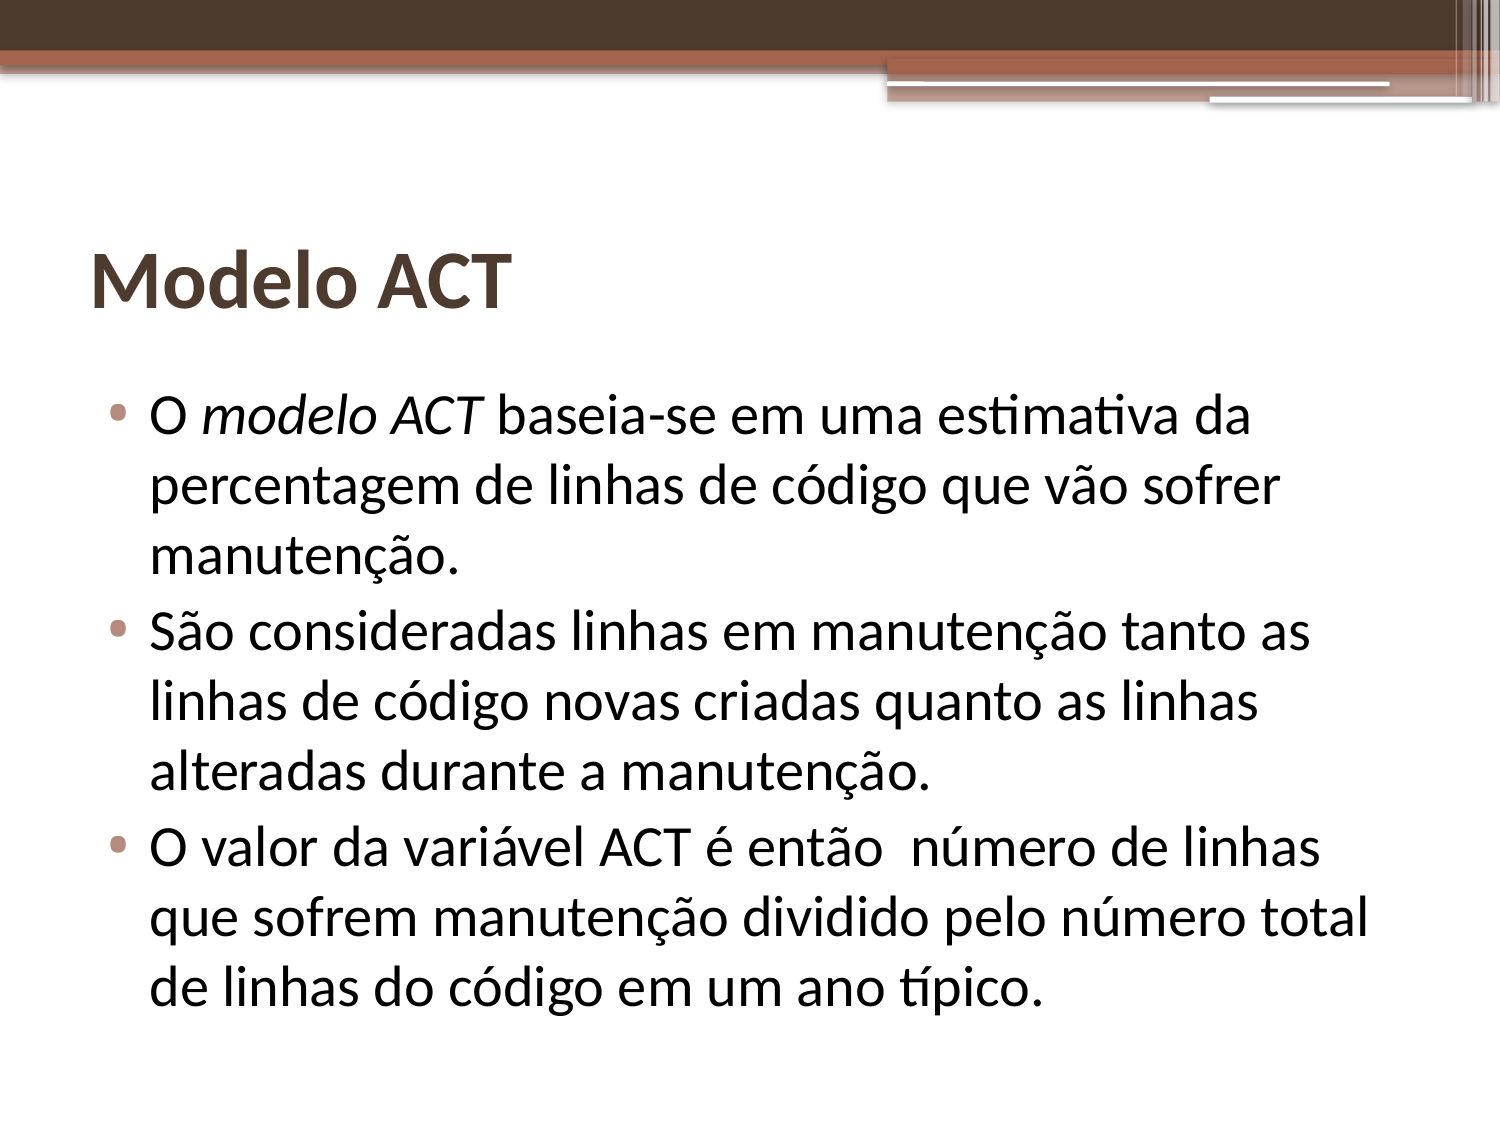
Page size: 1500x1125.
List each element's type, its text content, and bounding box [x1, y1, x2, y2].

list O modelo ACT baseia-se em uma estimativa da percentagem de linhas de código que vão sofrer manutenção. São consideradas linhas em manutenção tanto as linhas de código novas criadas quanto as linhas alteradas durante a manutenção. O valor da variável ACT é então número de linhas que sofrem manutenção dividido pelo número total de linhas do código em um ano típico. [75, 368, 1425, 1079]
title Modelo ACT [75, 187, 1425, 363]
